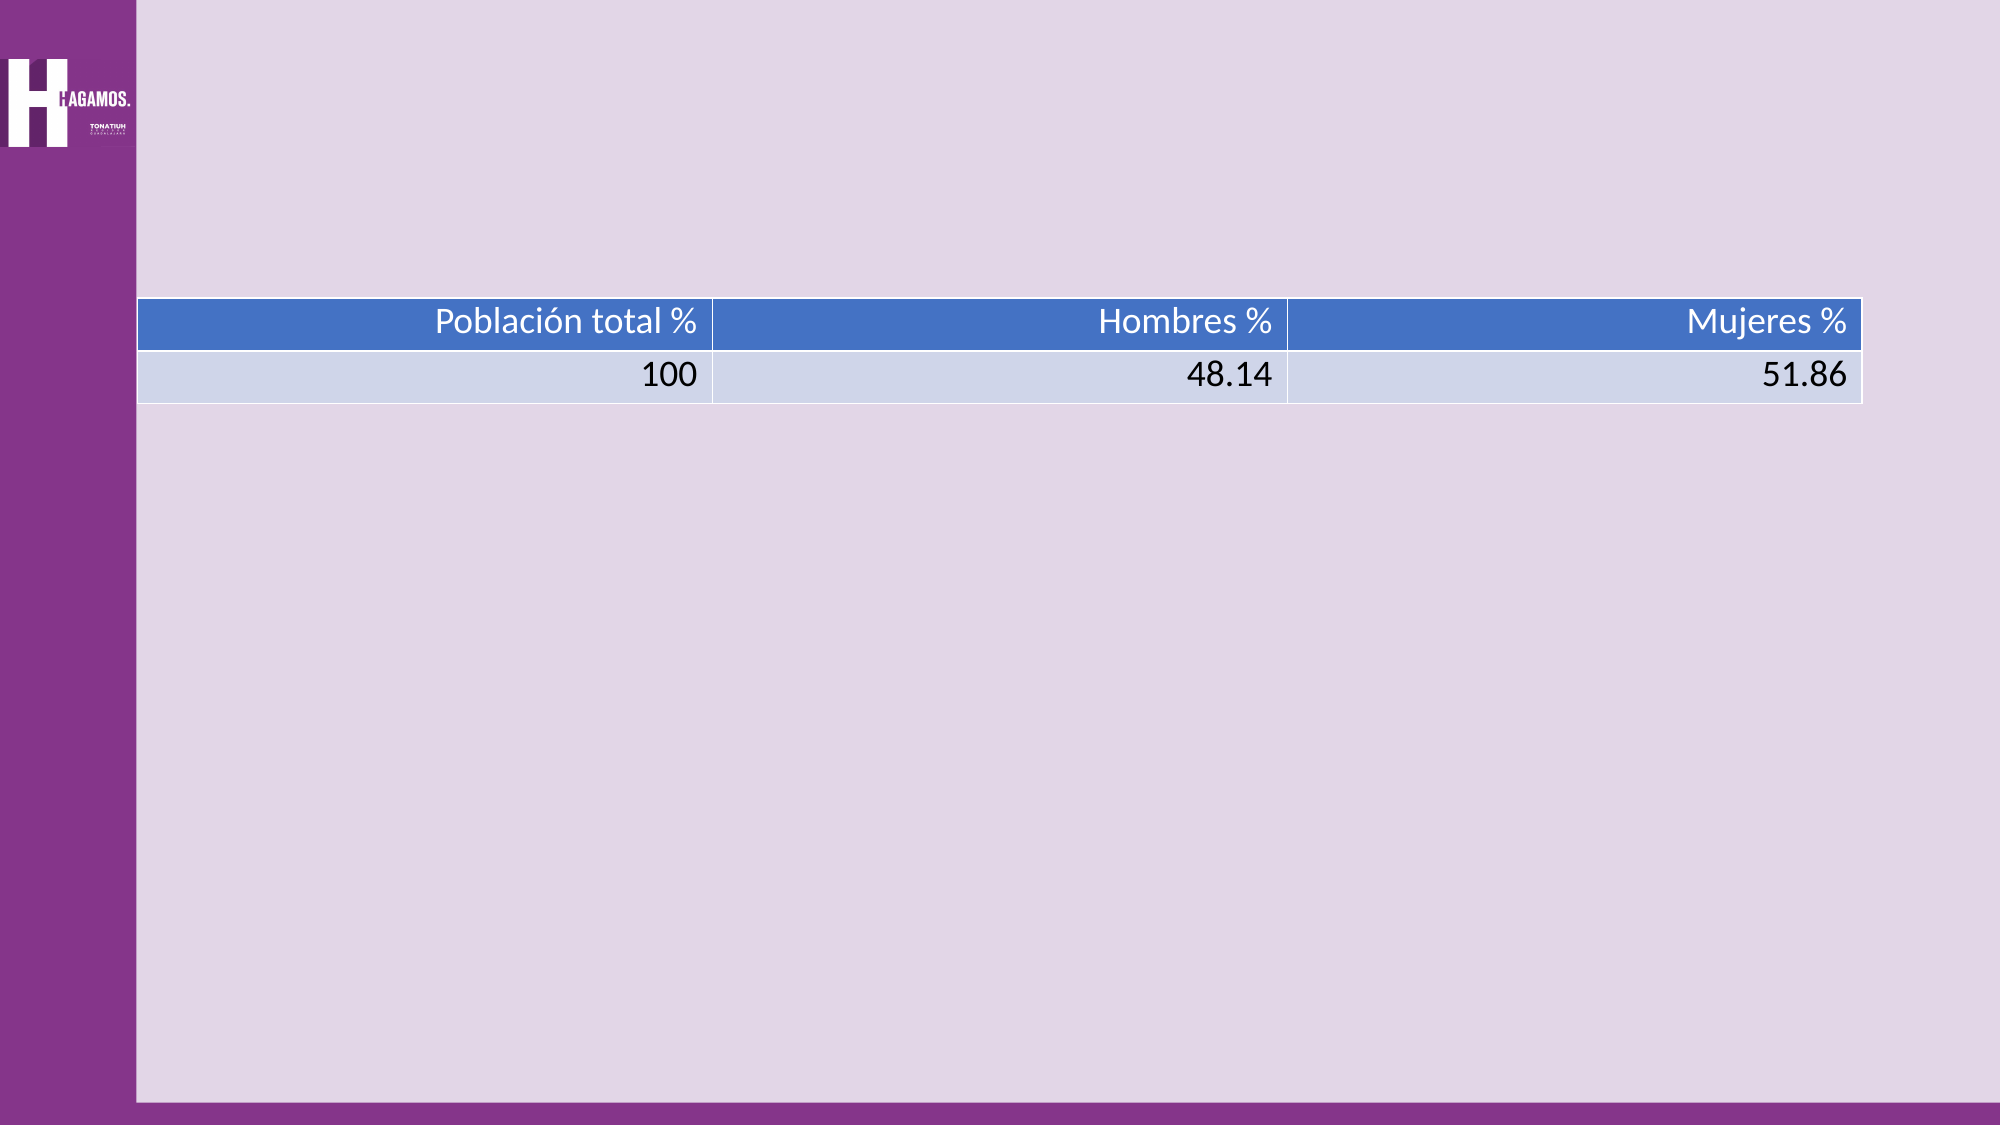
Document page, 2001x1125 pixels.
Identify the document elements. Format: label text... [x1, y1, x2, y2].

table_cell 48.14 [713, 352, 1287, 403]
table_header Población total % [138, 299, 712, 350]
picture [0, 59, 136, 147]
table_header Hombres % [713, 299, 1287, 350]
table_cell 100 [138, 352, 712, 403]
table_header Mujeres % [1288, 299, 1861, 350]
table_cell 51.86 [1288, 352, 1861, 403]
